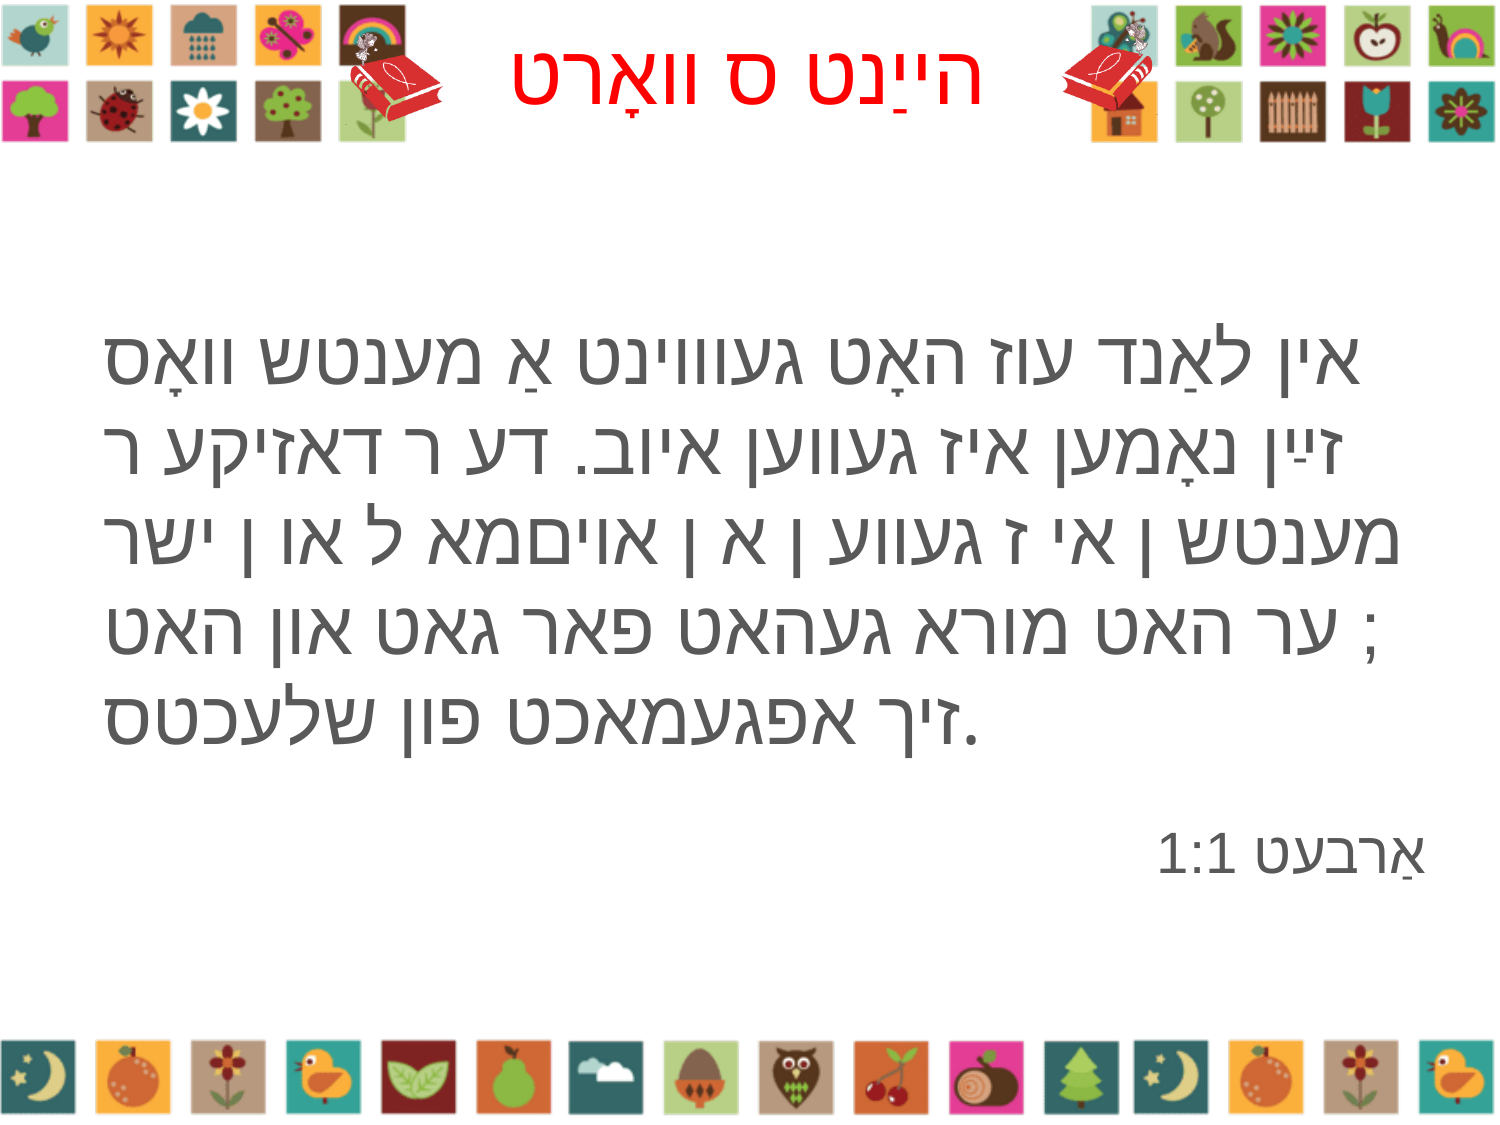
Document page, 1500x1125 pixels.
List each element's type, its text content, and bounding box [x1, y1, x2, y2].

text_box אין לאַנד עוז האָט געוווינט אַ מענטש וואָס זײַן נאָמען איז געווען איוב. דע ר דאזיקע ר מענטש ן אי ז געװע ן א ן אויםמא ל או ן ישר ; ער האט מורא געהאט פאר גאט און האט זיך אפגעמאכט פון שלעכטס. [88, 302, 1436, 768]
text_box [0, 1028, 1500, 1118]
text_box הייַנט ס וואָרט [425, 13, 1078, 129]
picture [1030, 3, 1500, 150]
picture [0, 3, 475, 150]
text_box אַרבעט 1:1 [808, 807, 1441, 893]
